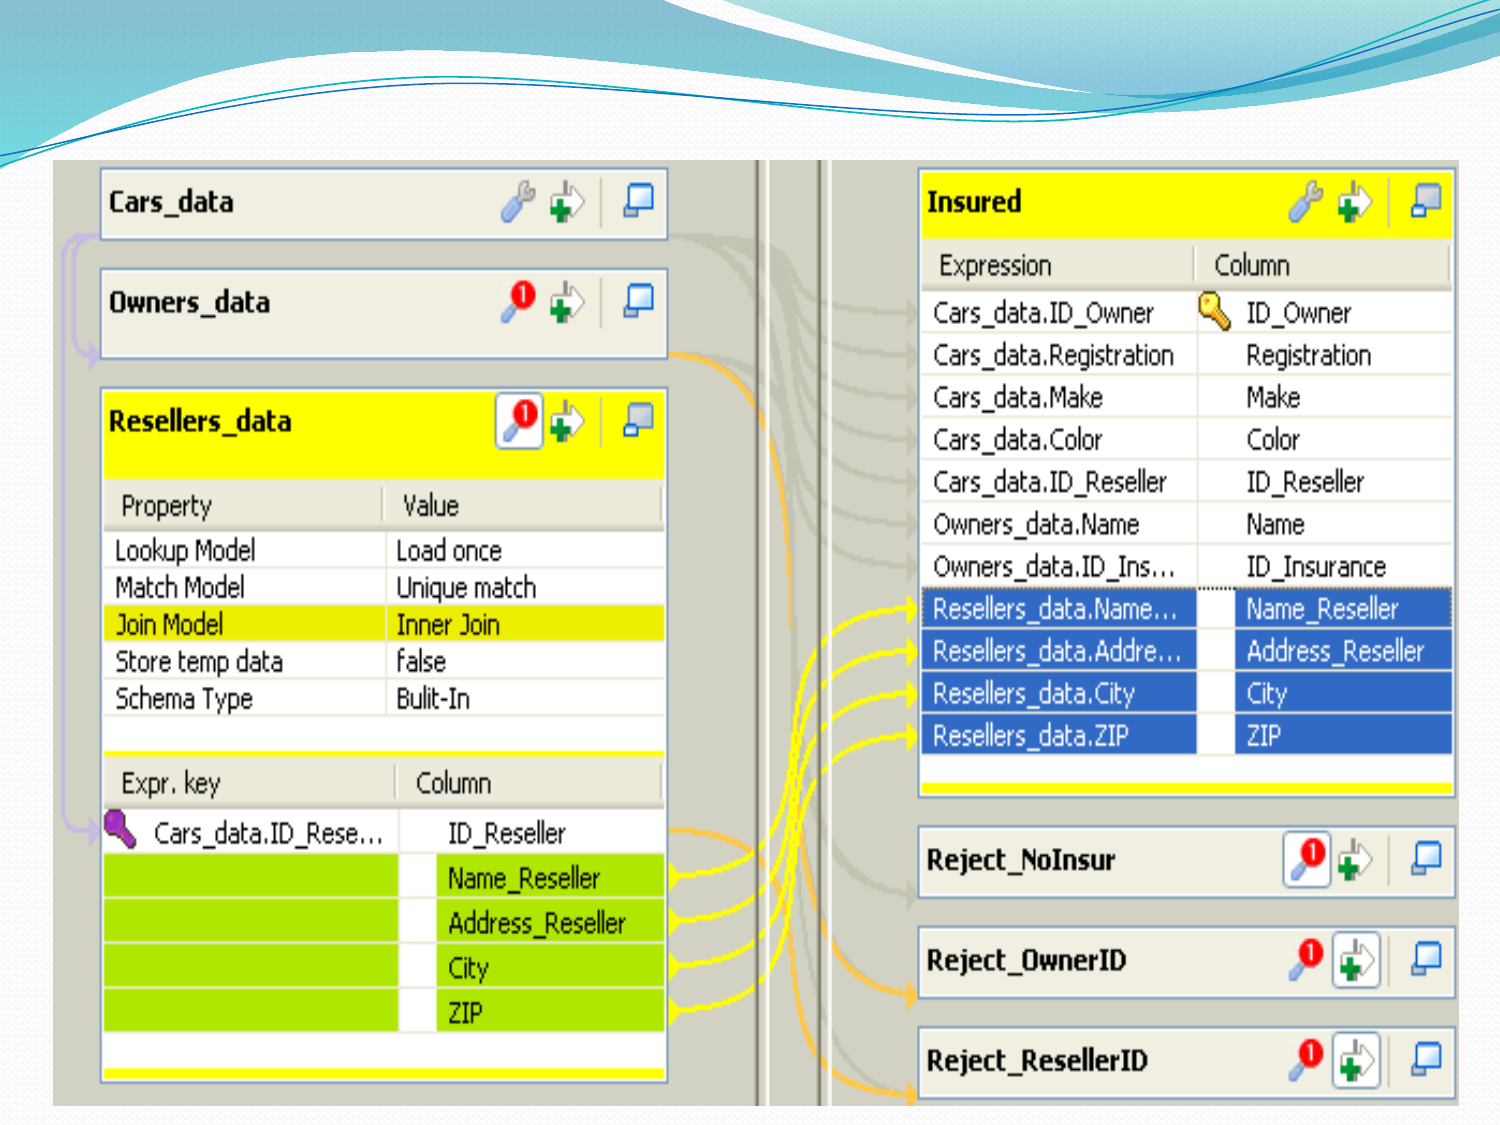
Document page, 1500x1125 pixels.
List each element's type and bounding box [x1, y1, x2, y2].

list [52, 160, 1459, 1107]
